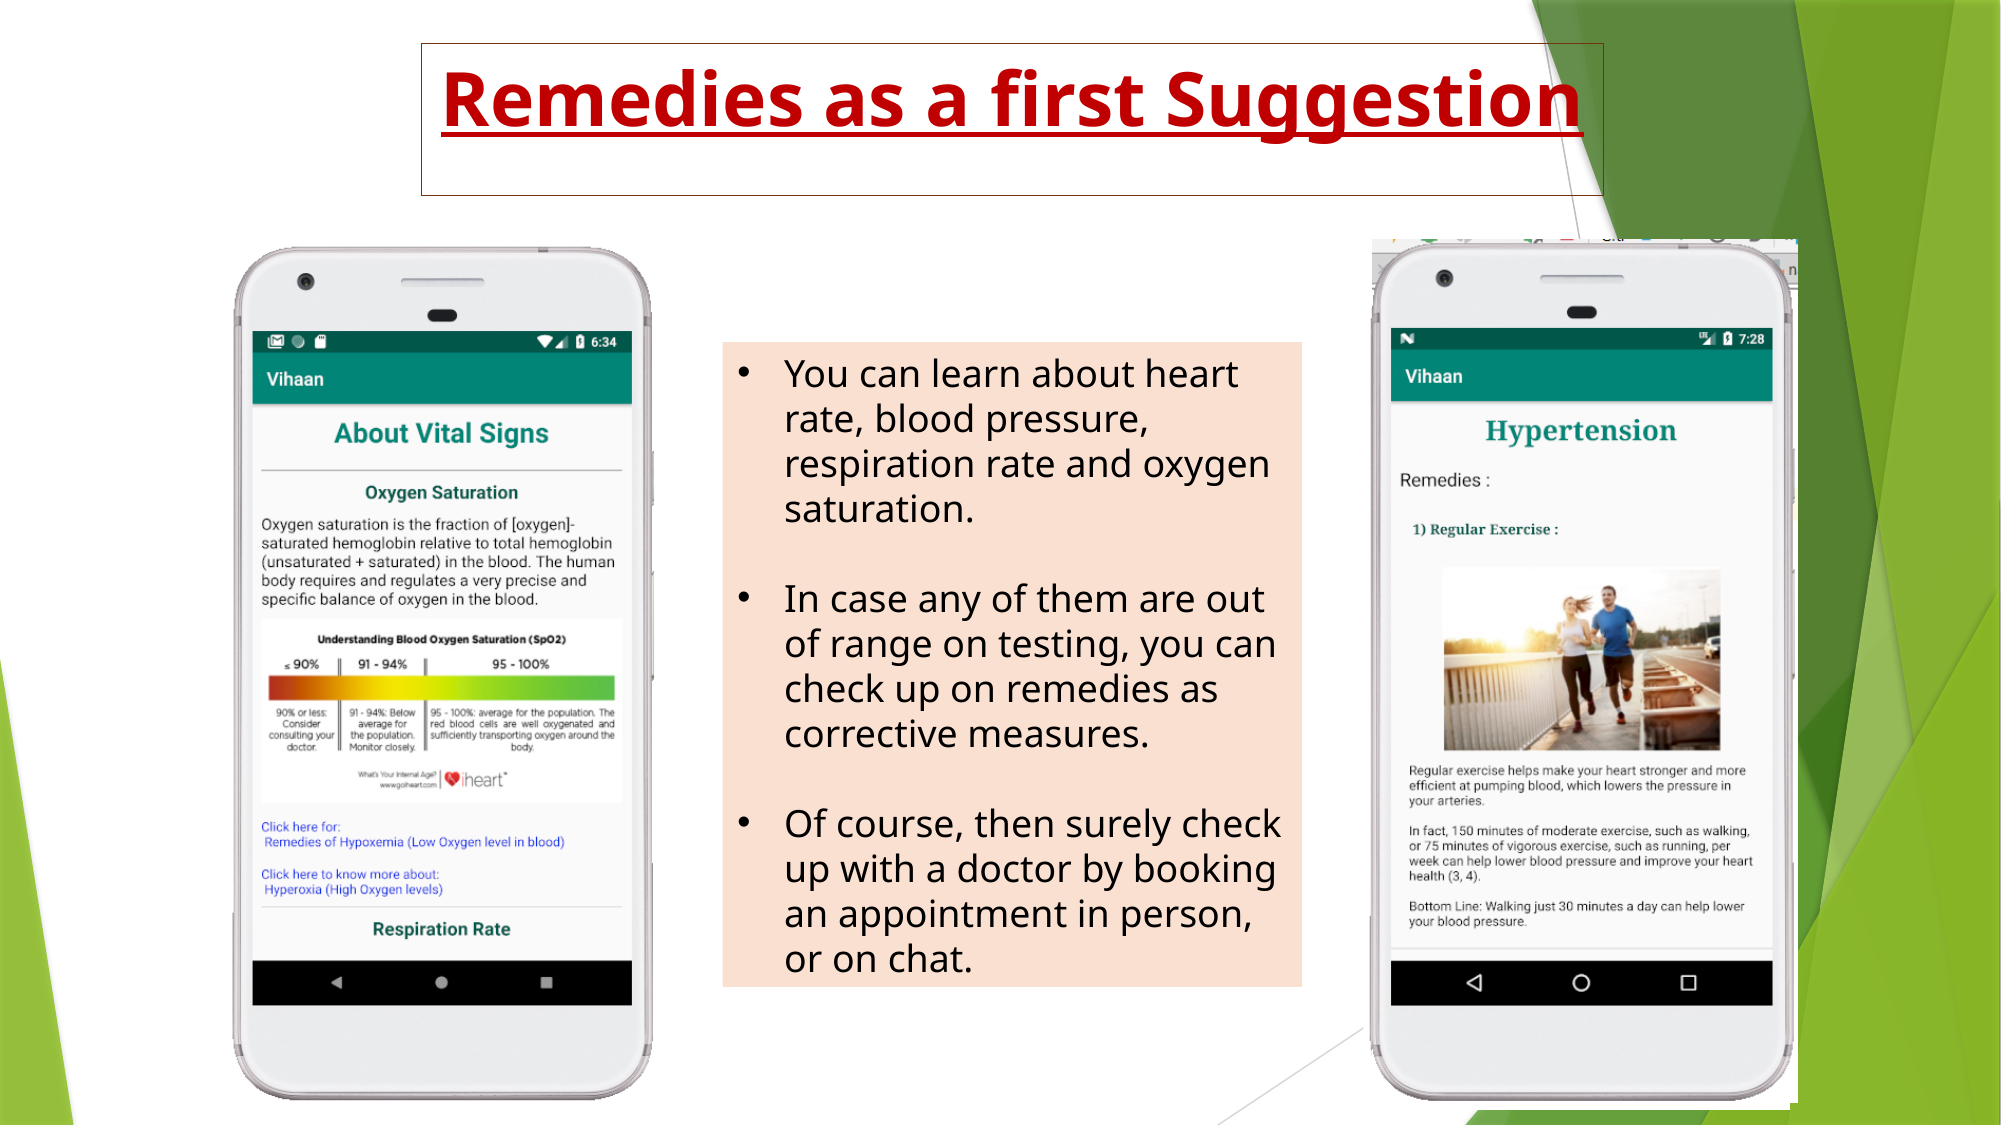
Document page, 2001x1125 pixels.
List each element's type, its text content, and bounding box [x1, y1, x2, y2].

title Remedies as a first Suggestion [421, 43, 1604, 196]
text_box You can learn about heart rate, blood pressure, respiration rate and oxygen saturation. In case any of them are out of range on testing, you can check up on remedies as corrective measures. Of course, then surely check up with a doctor by booking an appointment in person, or on chat. [722, 342, 1303, 987]
picture [1362, 239, 1798, 1110]
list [218, 232, 659, 1110]
